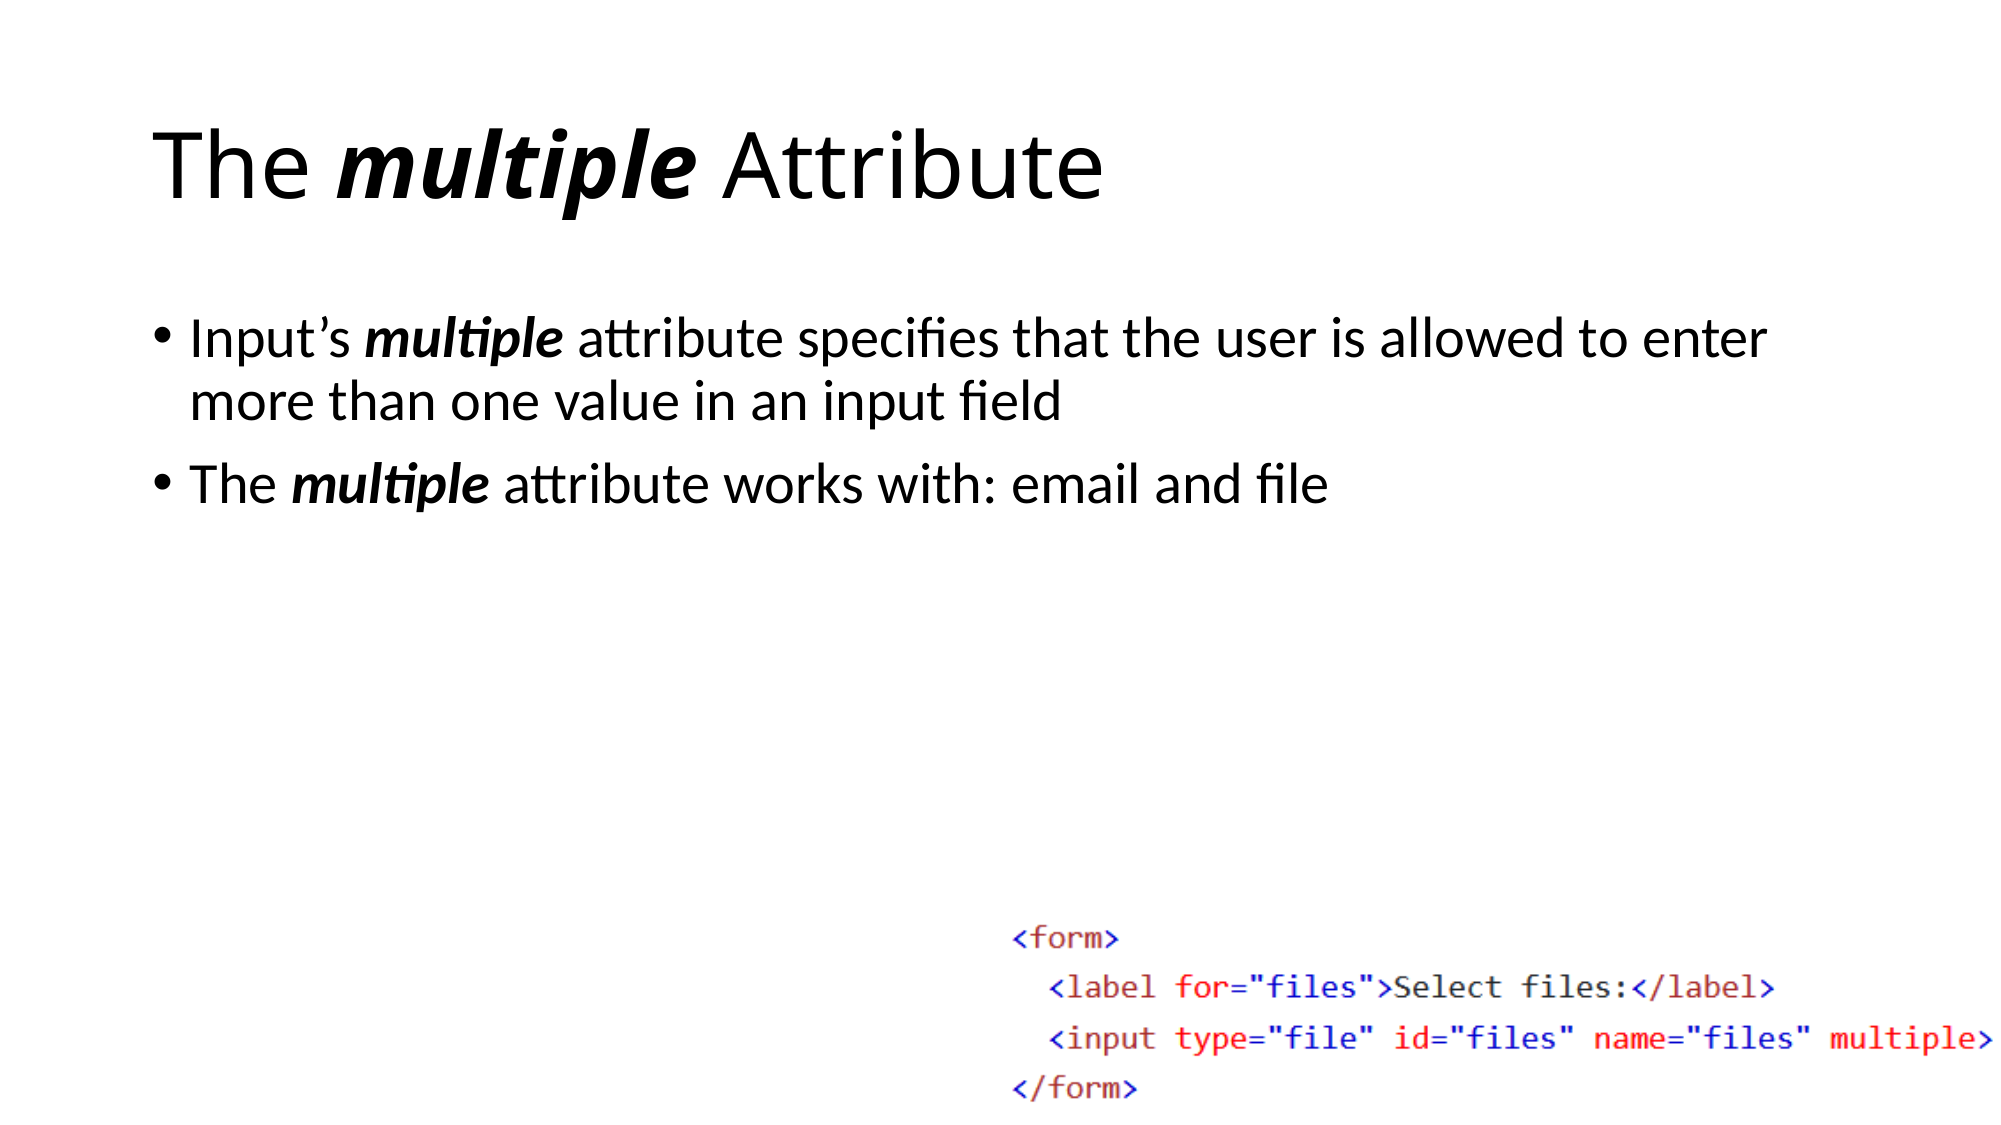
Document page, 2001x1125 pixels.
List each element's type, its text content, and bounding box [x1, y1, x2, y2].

title The multiple Attribute [137, 59, 1863, 278]
picture [999, 906, 2000, 1125]
list Input’s multiple attribute specifies that the user is allowed to enter more than one value in an input field The multiple attribute works with: email and file [137, 299, 1863, 1014]
